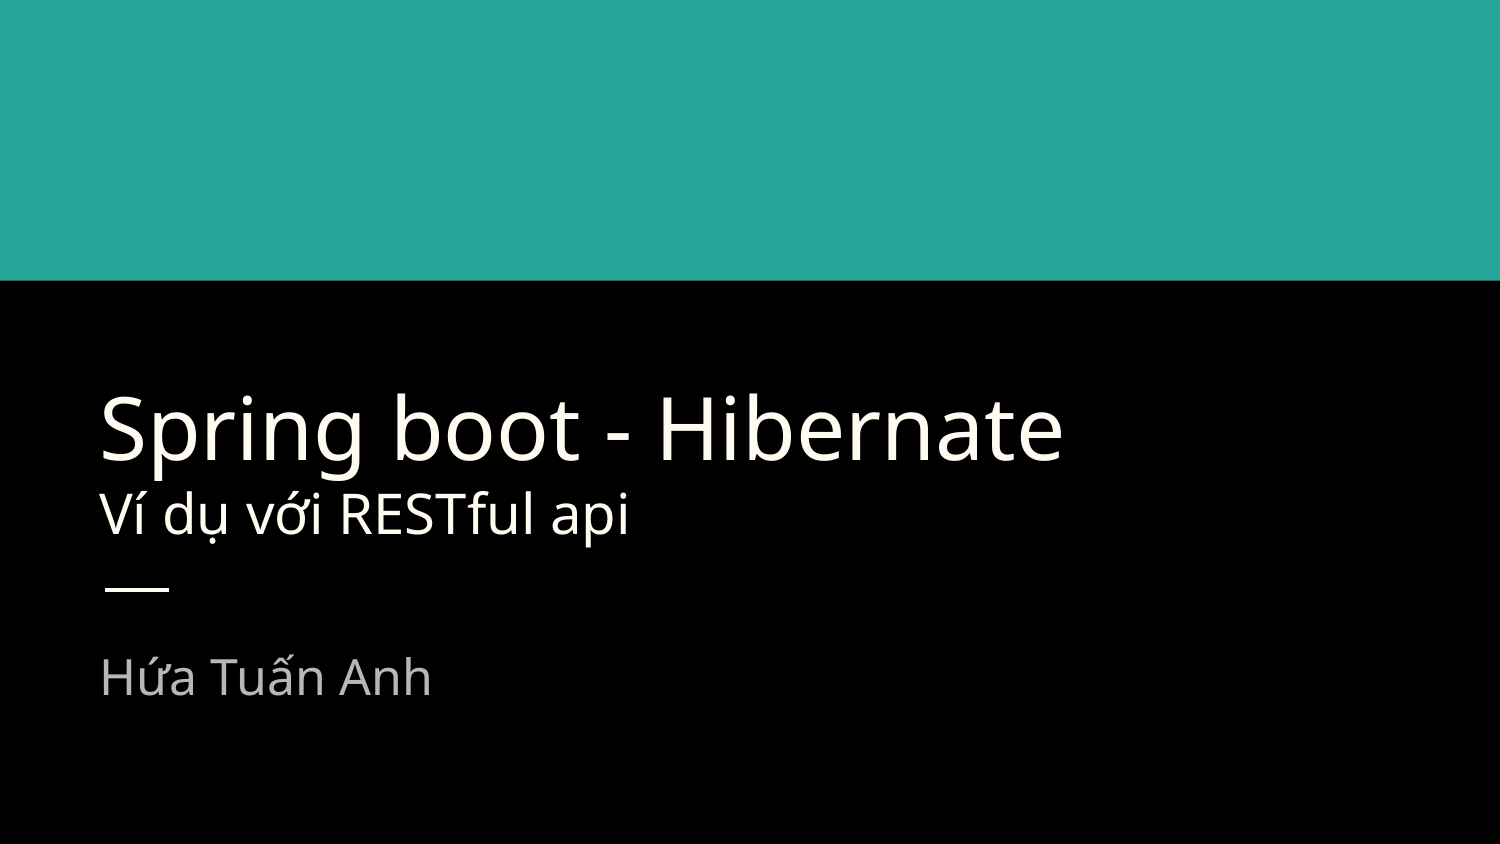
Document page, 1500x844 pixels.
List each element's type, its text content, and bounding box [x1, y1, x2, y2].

subtitle Hứa Tuấn Anh [84, 630, 1416, 760]
title Spring boot - Hibernate Ví dụ với RESTful api [84, 310, 1416, 561]
